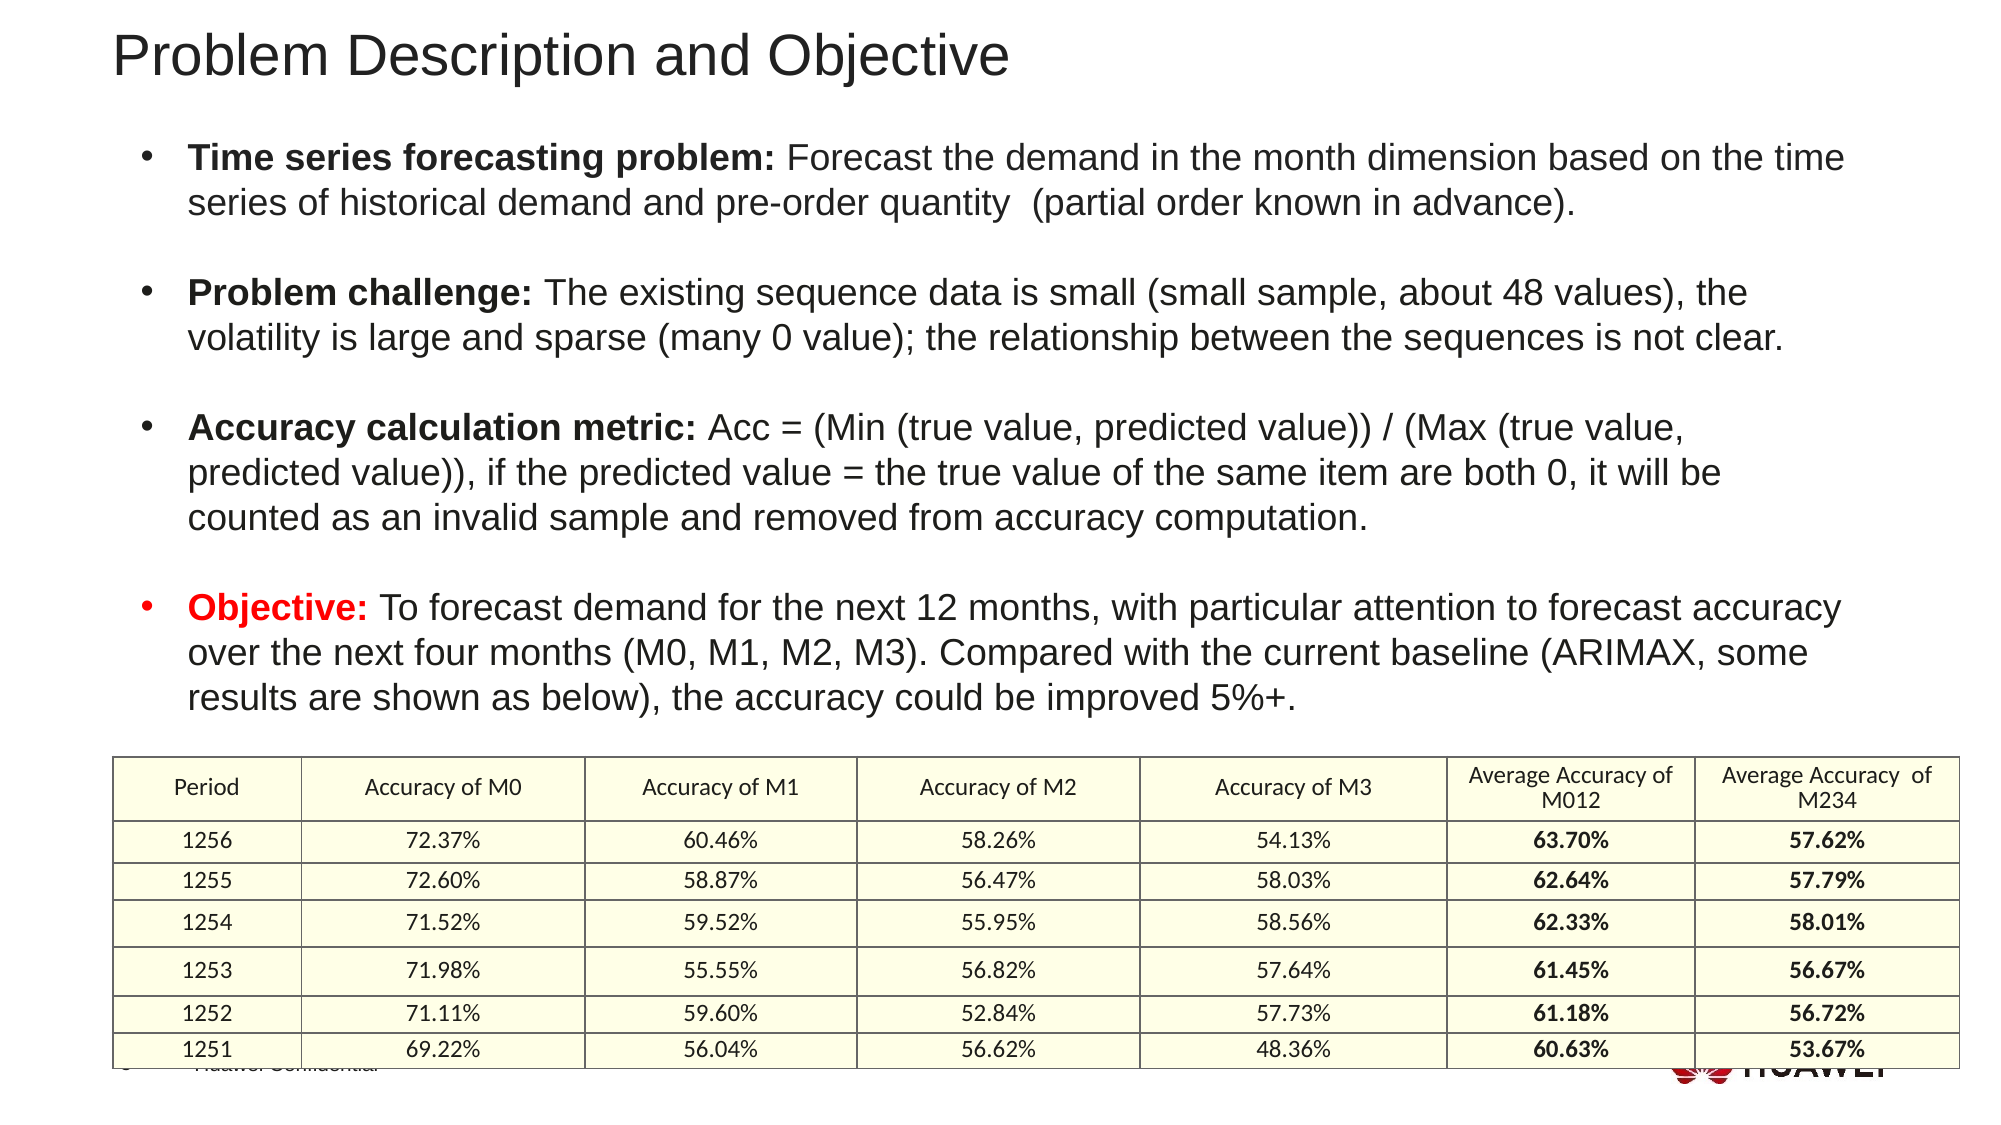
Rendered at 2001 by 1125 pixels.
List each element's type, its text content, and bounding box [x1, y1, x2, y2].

table_cell 71.11% [302, 997, 584, 1032]
table_cell 60.46% [586, 822, 856, 862]
table_cell 58.26% [858, 822, 1139, 862]
text_box Time series forecasting problem: Forecast the demand in the month dimension based on the time series of historical demand and pre-order quantity (partial order known in advance). Problem challenge: The existing sequence data is small (small sample, about 48 values), the volatility is large and sparse (many 0 value); the relationship between the sequences is not clear. Accuracy calculation metric: Acc = (Min (true value, predicted value)) / (Max (true value, predicted value)), if the predicted value = the true value of the same item are both 0, it will be counted as an invalid sample and removed from accuracy computation. Objective: To forecast demand for the next 12 months, with particular attention to forecast accuracy over the next four months (M0, M1, M2, M3). Compared with the current baseline (ARIMAX, some results are shown as below), the accuracy could be improved 5%+. [125, 125, 1862, 756]
table_cell 53.67% [1696, 1034, 1959, 1068]
table_cell 58.56% [1141, 901, 1446, 946]
table_header Accuracy of M3 [1141, 758, 1446, 820]
table_cell 59.52% [586, 901, 856, 946]
table_cell 71.98% [302, 948, 584, 995]
table_cell 58.01% [1696, 901, 1959, 946]
table_cell 72.60% [302, 864, 584, 899]
table_cell 56.72% [1696, 997, 1959, 1032]
picture [1671, 1069, 1883, 1084]
table_cell 59.60% [586, 997, 856, 1032]
table_cell 71.52% [302, 901, 584, 946]
table_cell 58.87% [586, 864, 856, 899]
table_cell 57.79% [1696, 864, 1959, 899]
table_cell 63.70% [1448, 822, 1694, 862]
table_header Accuracy of M2 [858, 758, 1139, 820]
table_cell 61.45% [1448, 948, 1694, 995]
table_cell 1251 [114, 1034, 301, 1068]
table_cell 72.37% [302, 822, 584, 862]
table_cell 62.64% [1448, 864, 1694, 899]
table_cell 56.82% [858, 948, 1139, 995]
table_cell 1253 [114, 948, 301, 995]
table_cell 55.55% [586, 948, 856, 995]
subtitle Problem Description and Objective [112, 15, 1875, 179]
table_cell 1254 [114, 901, 301, 946]
table_cell 57.73% [1141, 997, 1446, 1032]
table_cell 55.95% [858, 901, 1139, 946]
table_cell 60.63% [1448, 1034, 1694, 1068]
table_cell 56.67% [1696, 948, 1959, 995]
table_cell 54.13% [1141, 822, 1446, 862]
table_cell 69.22% [302, 1034, 584, 1068]
table_cell 58.03% [1141, 864, 1446, 899]
table_header Average Accuracy of M012 [1448, 758, 1694, 820]
table_cell 62.33% [1448, 901, 1694, 946]
table_cell 52.84% [858, 997, 1139, 1032]
table_cell 56.47% [858, 864, 1139, 899]
table_header Period [114, 758, 301, 820]
table_header Average Accuracy of M234 [1696, 758, 1959, 820]
table_cell 61.18% [1448, 997, 1694, 1032]
table_cell 1255 [114, 864, 301, 899]
table_header Accuracy of M1 [586, 758, 856, 820]
table_header Accuracy of M0 [302, 758, 584, 820]
table_cell 1252 [114, 997, 301, 1032]
table_cell 56.04% [586, 1034, 856, 1068]
table_cell 1256 [114, 822, 301, 862]
table_cell 57.64% [1141, 948, 1446, 995]
table_cell 56.62% [858, 1034, 1139, 1068]
table_cell 48.36% [1141, 1034, 1446, 1068]
table_cell 57.62% [1696, 822, 1959, 862]
